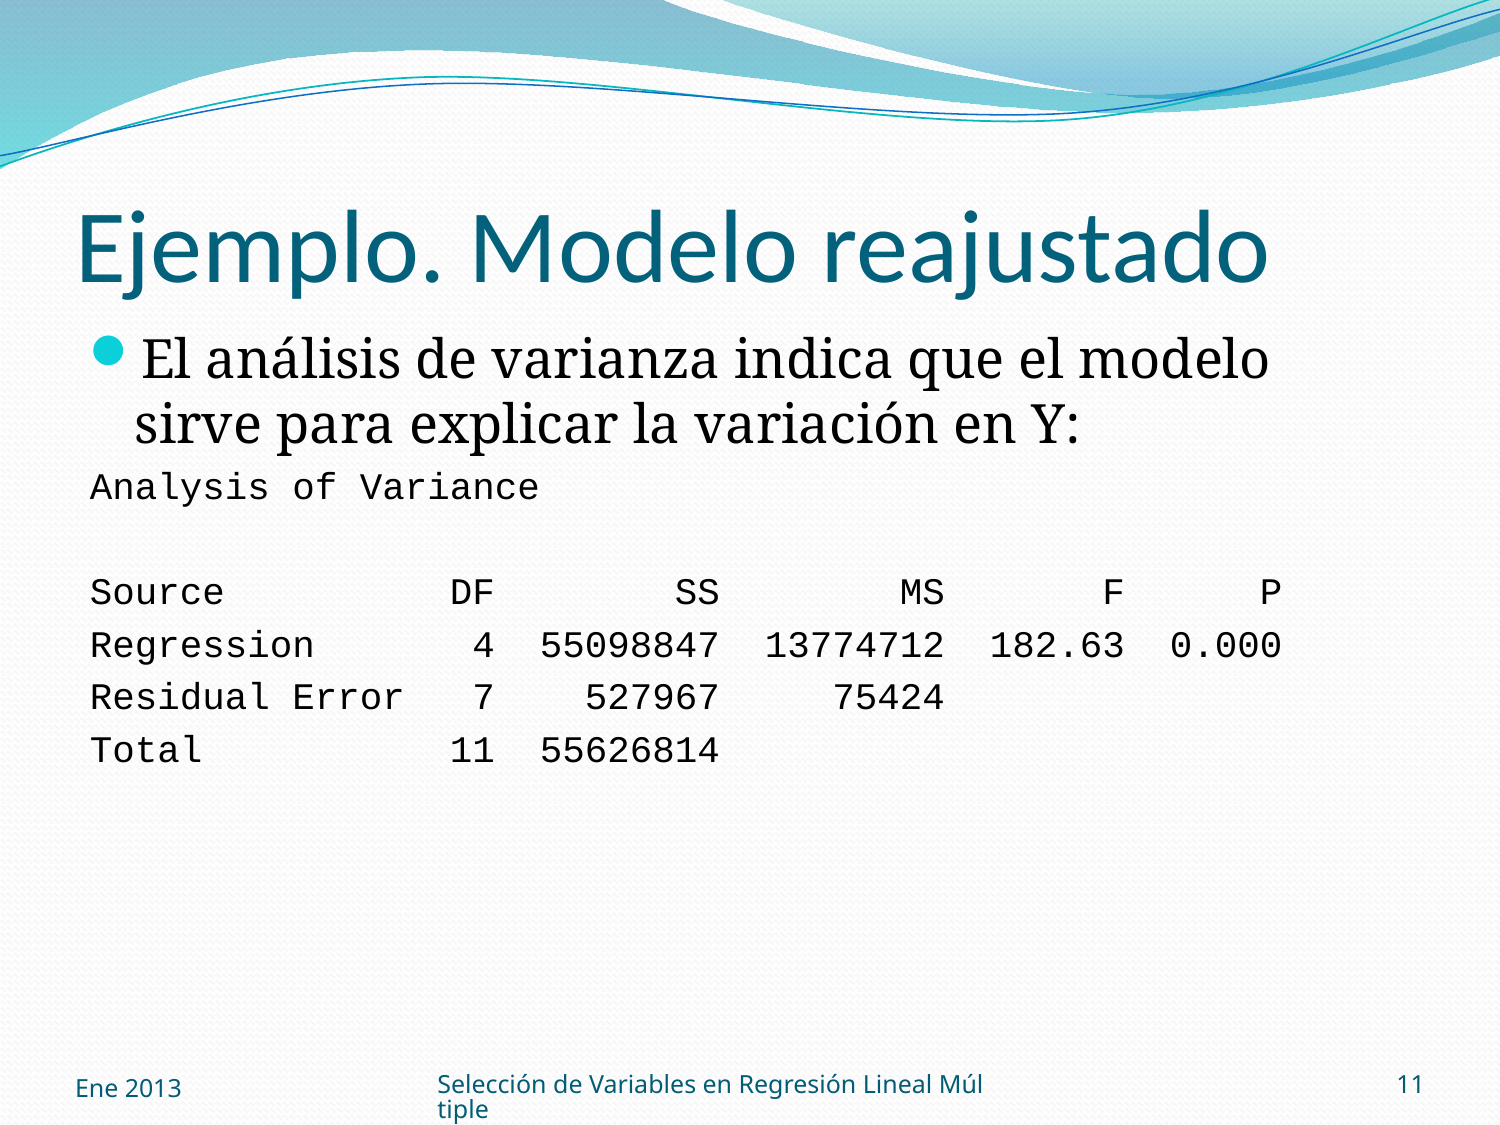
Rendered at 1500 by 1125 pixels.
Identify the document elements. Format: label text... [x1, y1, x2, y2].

slide_number Ene 2013 [75, 1042, 425, 1103]
title Ejemplo. Modelo reajustado [75, 115, 1425, 303]
list El análisis de varianza indica que el modelo sirve para explicar la variación en Y: Analysis of Variance Source DF SS MS F P Regression 4 55098847 13774712 182.63 0.000 Residual Error 7 527967 75424 Total 11 55626814 [75, 317, 1425, 1038]
slide_number 11 [1299, 1042, 1425, 1103]
footer Selección de Variables en Regresión Lineal Múltiple [437, 1042, 988, 1103]
